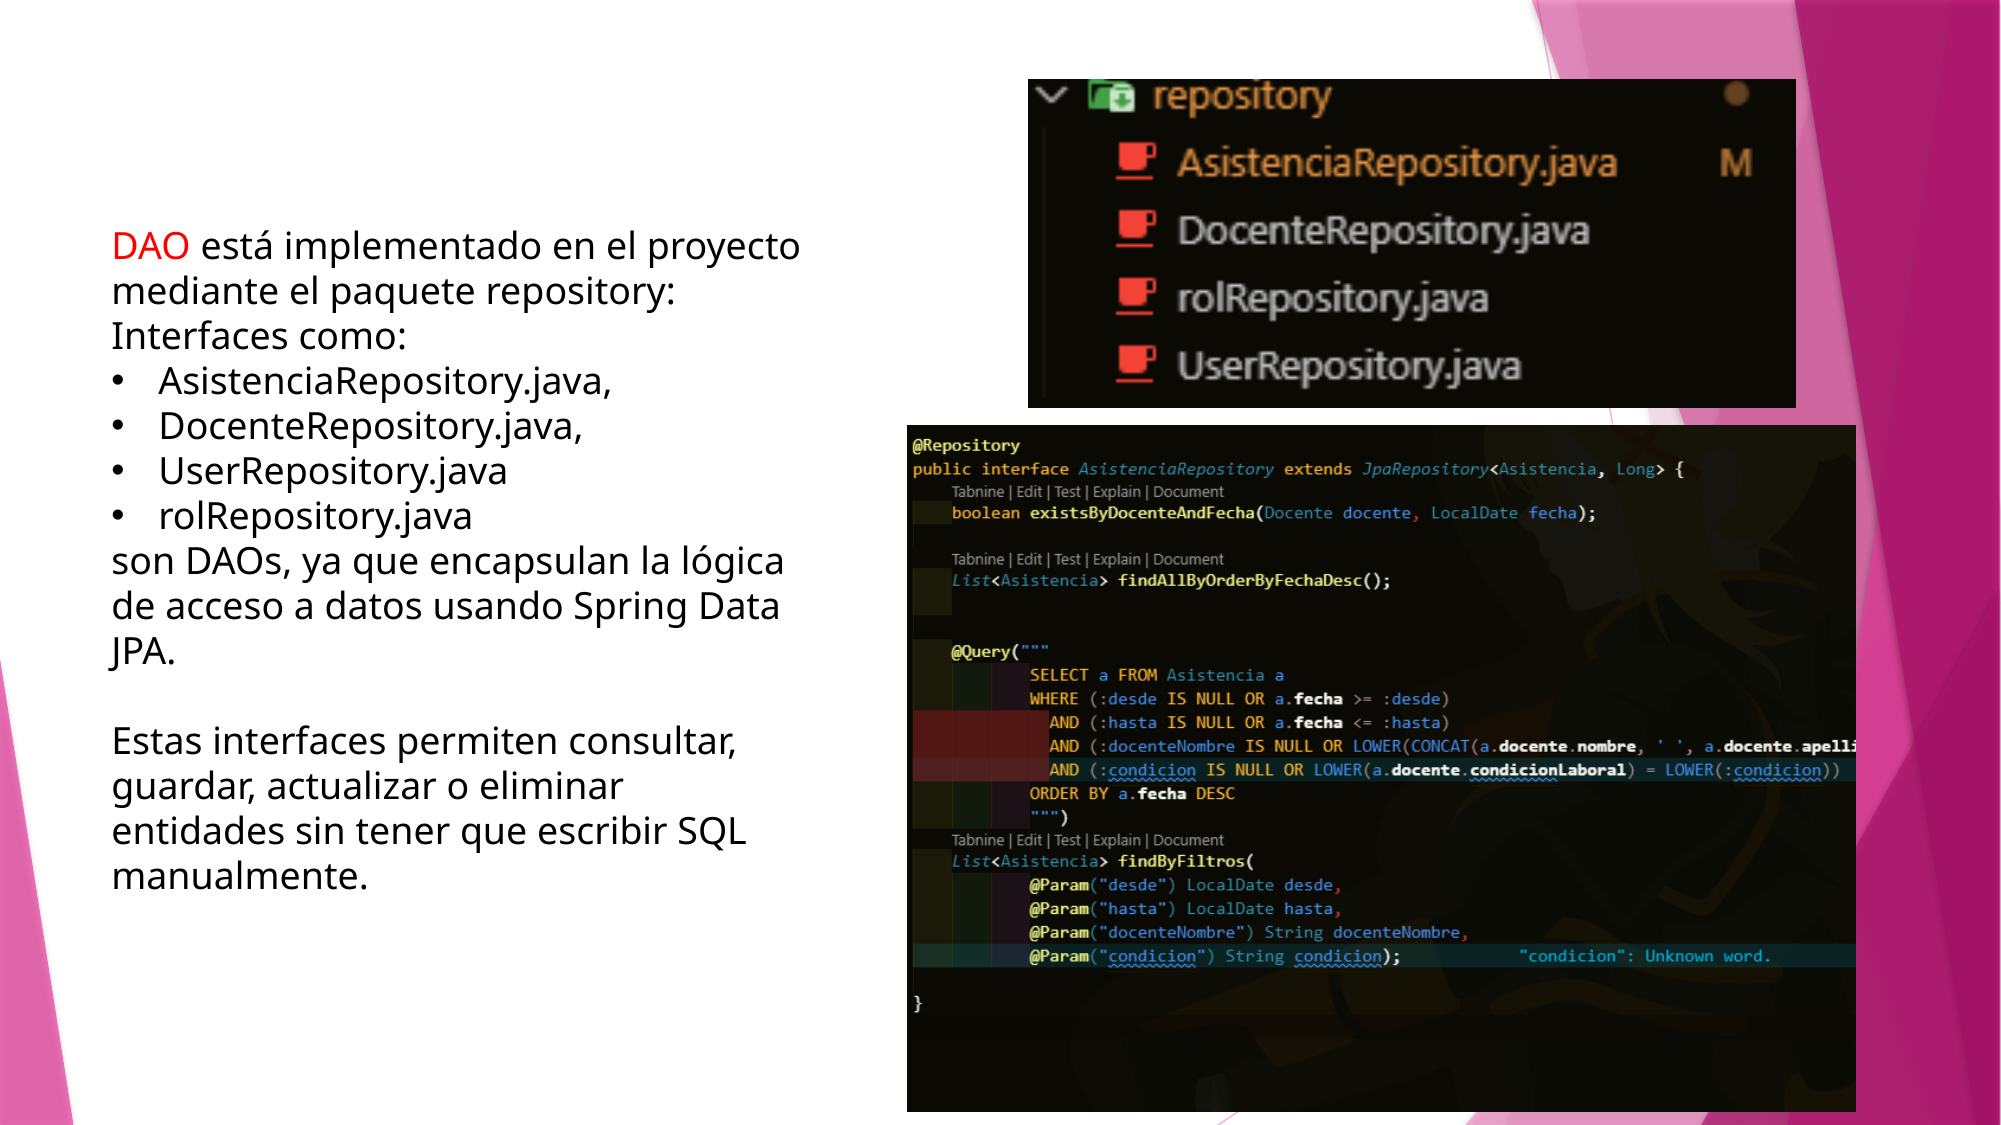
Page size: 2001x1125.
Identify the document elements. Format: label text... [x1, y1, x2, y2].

picture [1027, 78, 1796, 409]
picture [898, 425, 1857, 1112]
text_box DAO está implementado en el proyecto mediante el paquete repository: Interfaces como: AsistenciaRepository.java, DocenteRepository.java, UserRepository.java rolRepository.java son DAOs, ya que encapsulan la lógica de acceso a datos usando Spring Data JPA. Estas interfaces permiten consultar, guardar, actualizar o eliminar entidades sin tener que escribir SQL manualmente. [96, 214, 817, 904]
